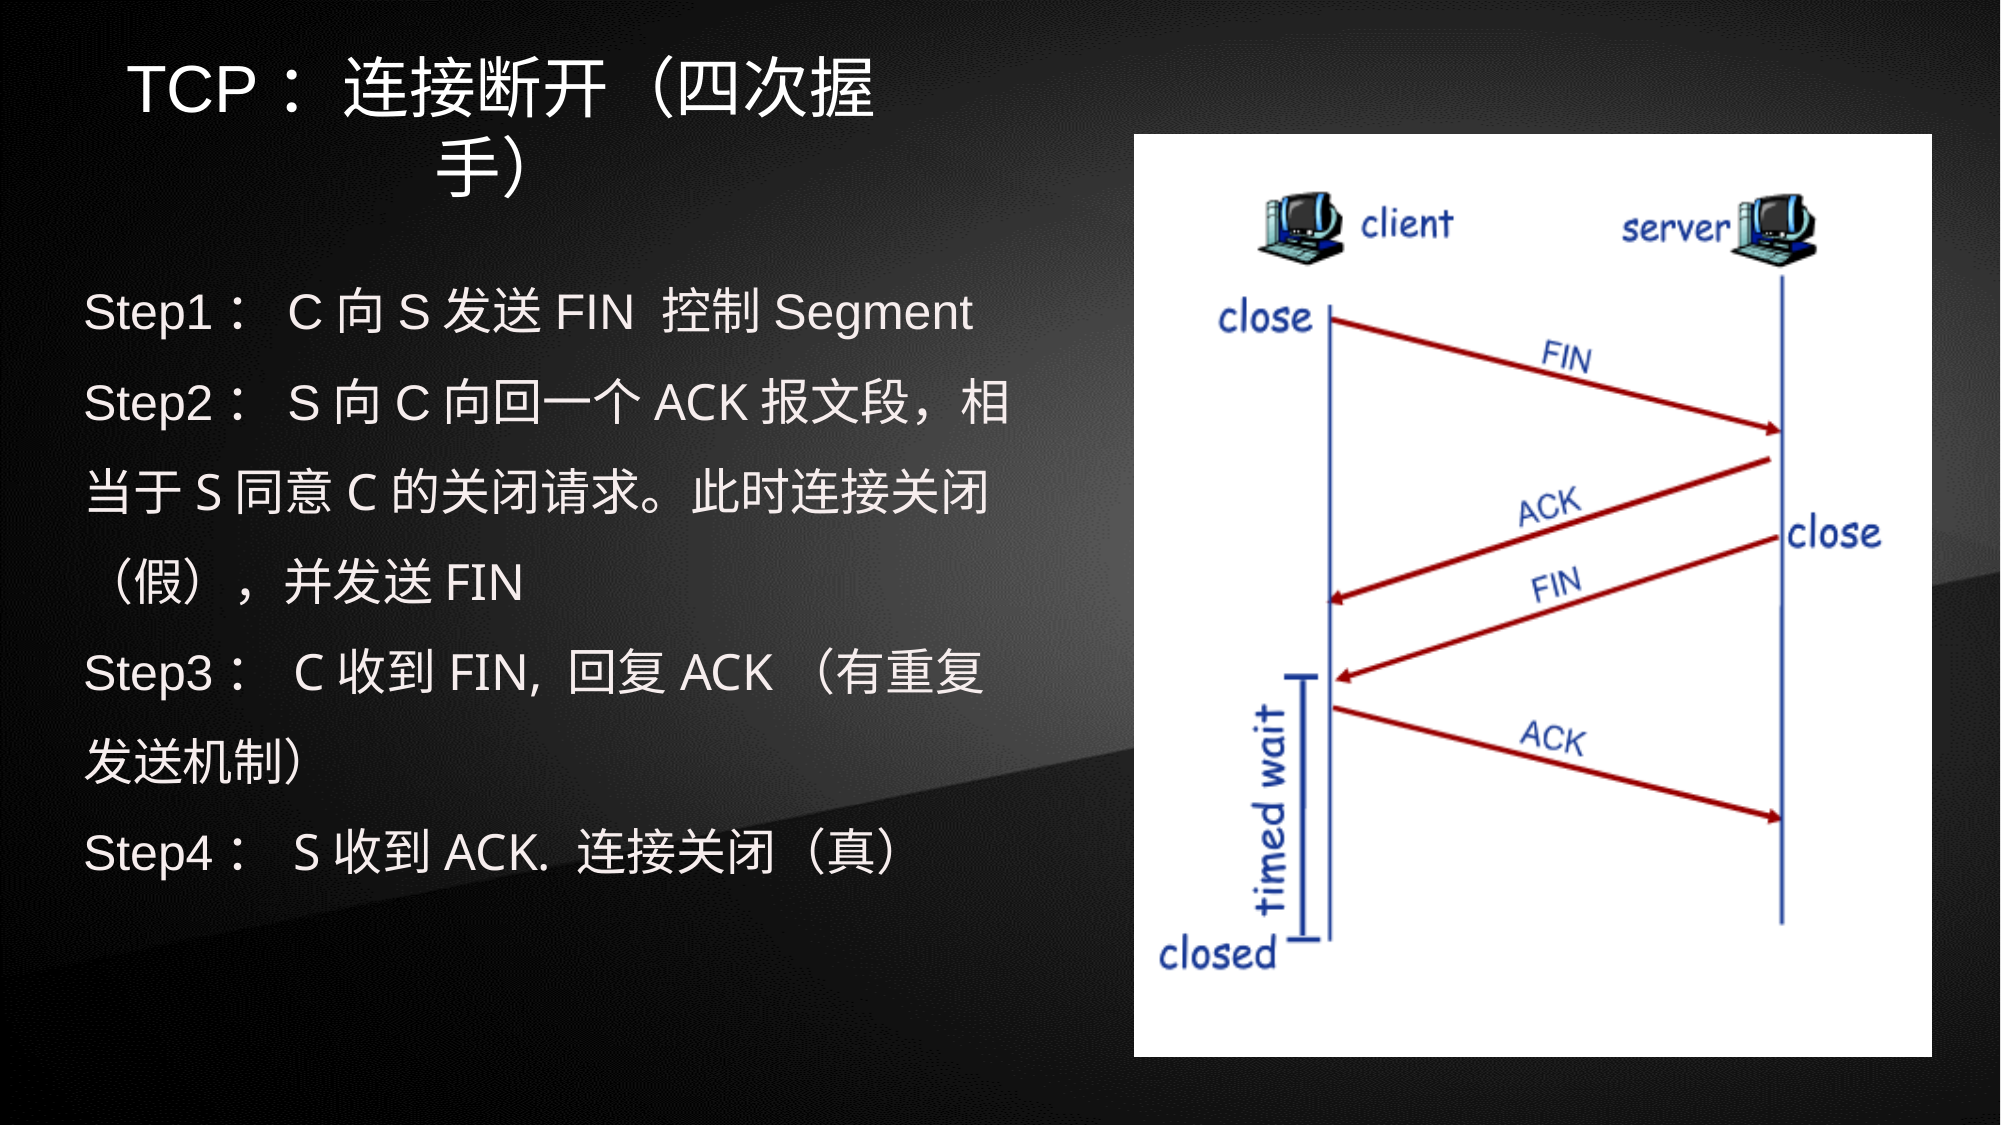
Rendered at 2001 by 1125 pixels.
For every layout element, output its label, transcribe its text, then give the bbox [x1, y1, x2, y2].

picture [0, 0, 2001, 1125]
text_box TCP：连接断开（四次握手） [52, 38, 950, 214]
text_box Step1：C向S发送FIN 控制Segment Step2：S向C向回一个ACK报文段，相当于S同意C的关闭请求。此时连接关闭（假），并发送FIN Step3： C收到FIN, 回复ACK（有重复发送机制） Step4： S收到ACK. 连接关闭（真） [68, 242, 1050, 888]
